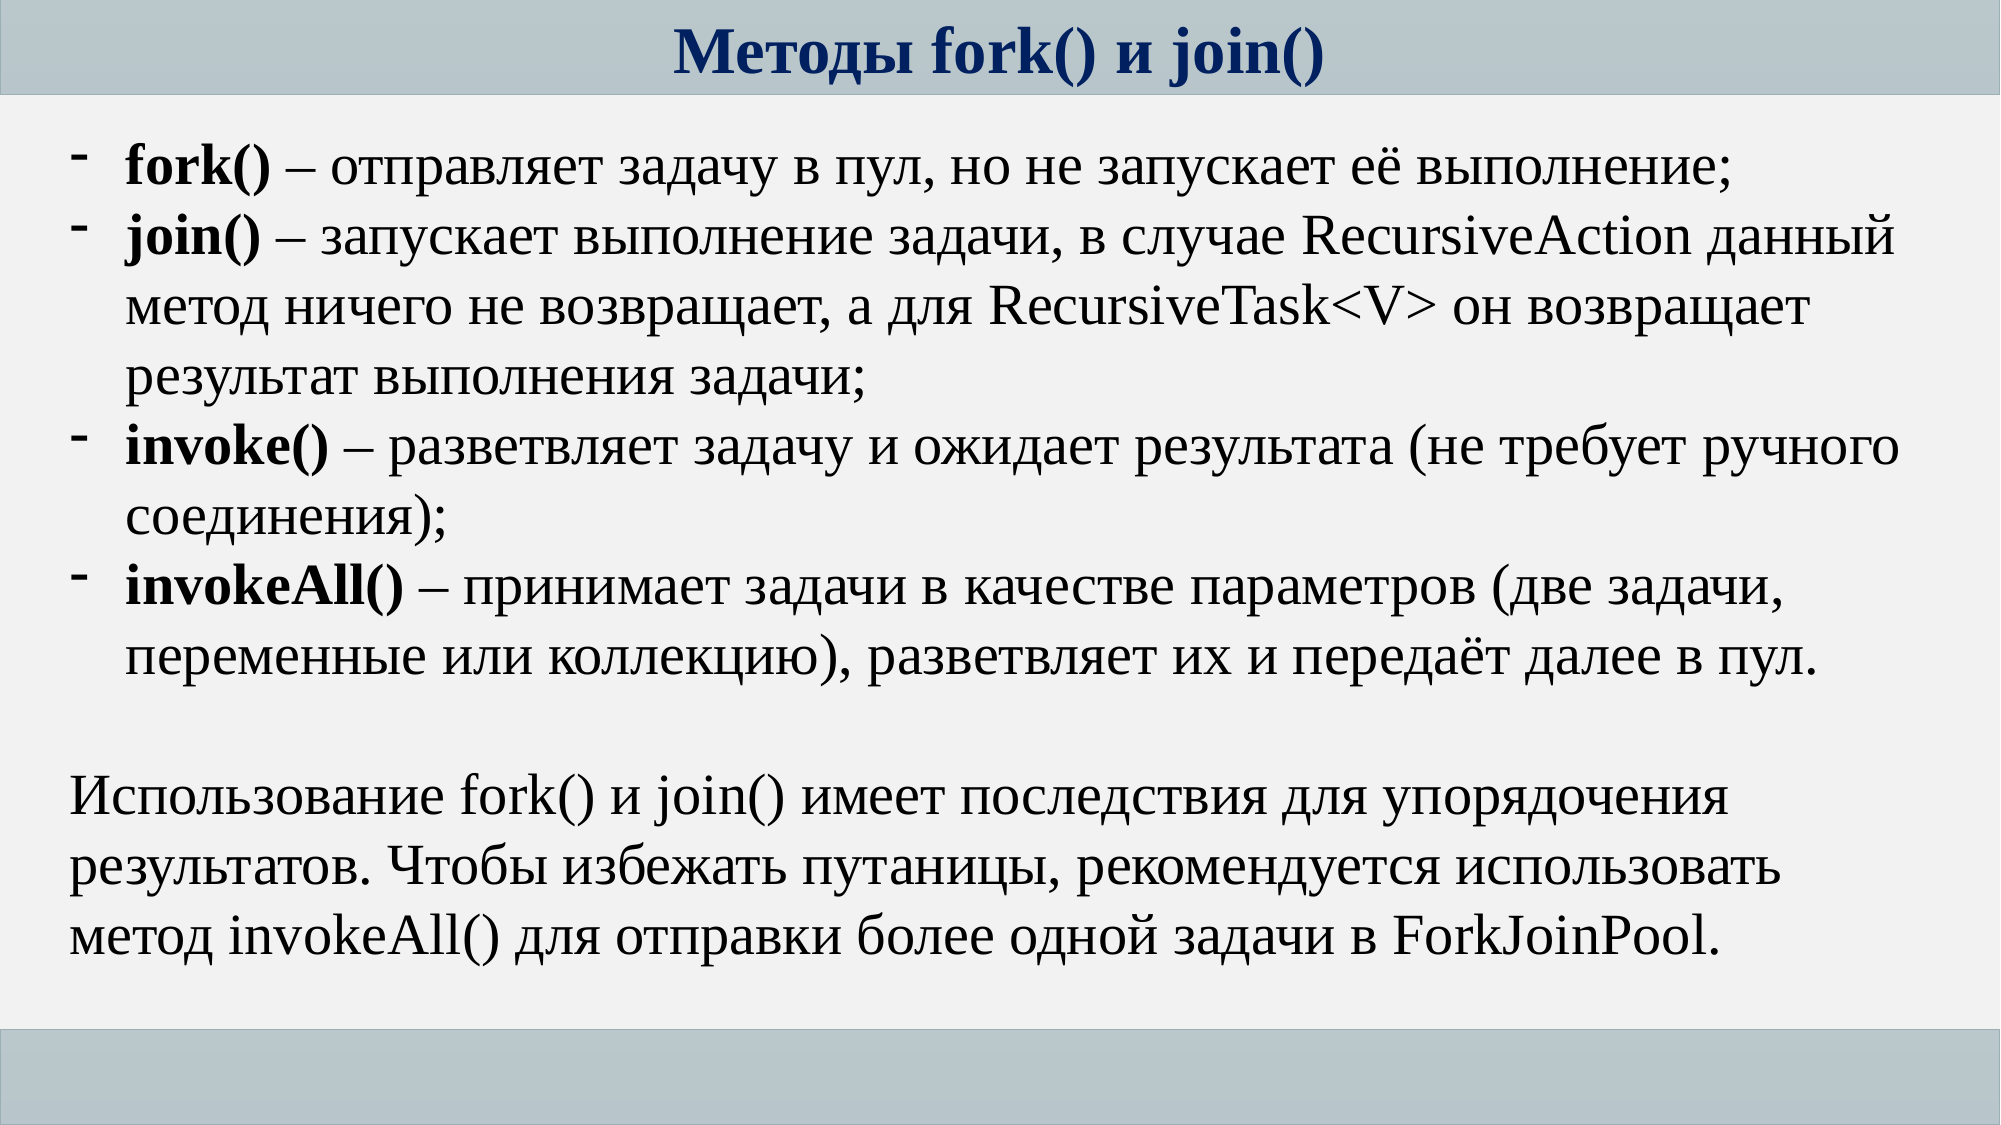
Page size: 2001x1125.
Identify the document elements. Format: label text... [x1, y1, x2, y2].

text_box Методы fork() и join() [0, 0, 2000, 95]
text_box [0, 1029, 2000, 1125]
text_box fork() – отправляет задачу в пул, но не запускает её выполнение; join() – запускает выполнение задачи, в случае RecursiveAction данный метод ничего не возвращает, а для RecursiveTask<V> он возвращает результат выполнения задачи; invoke() – разветвляет задачу и ожидает результата (не требует ручного соединения); invokeAll() – принимает задачи в качестве параметров (две задачи, переменные или коллекцию), разветвляет их и передаёт далее в пул. Использование fork() и join() имеет последствия для упорядочения результатов. Чтобы избежать путаницы, рекомендуется использовать метод invokeAll() для отправки более одной задачи в ForkJoinPool. [54, 118, 1945, 974]
